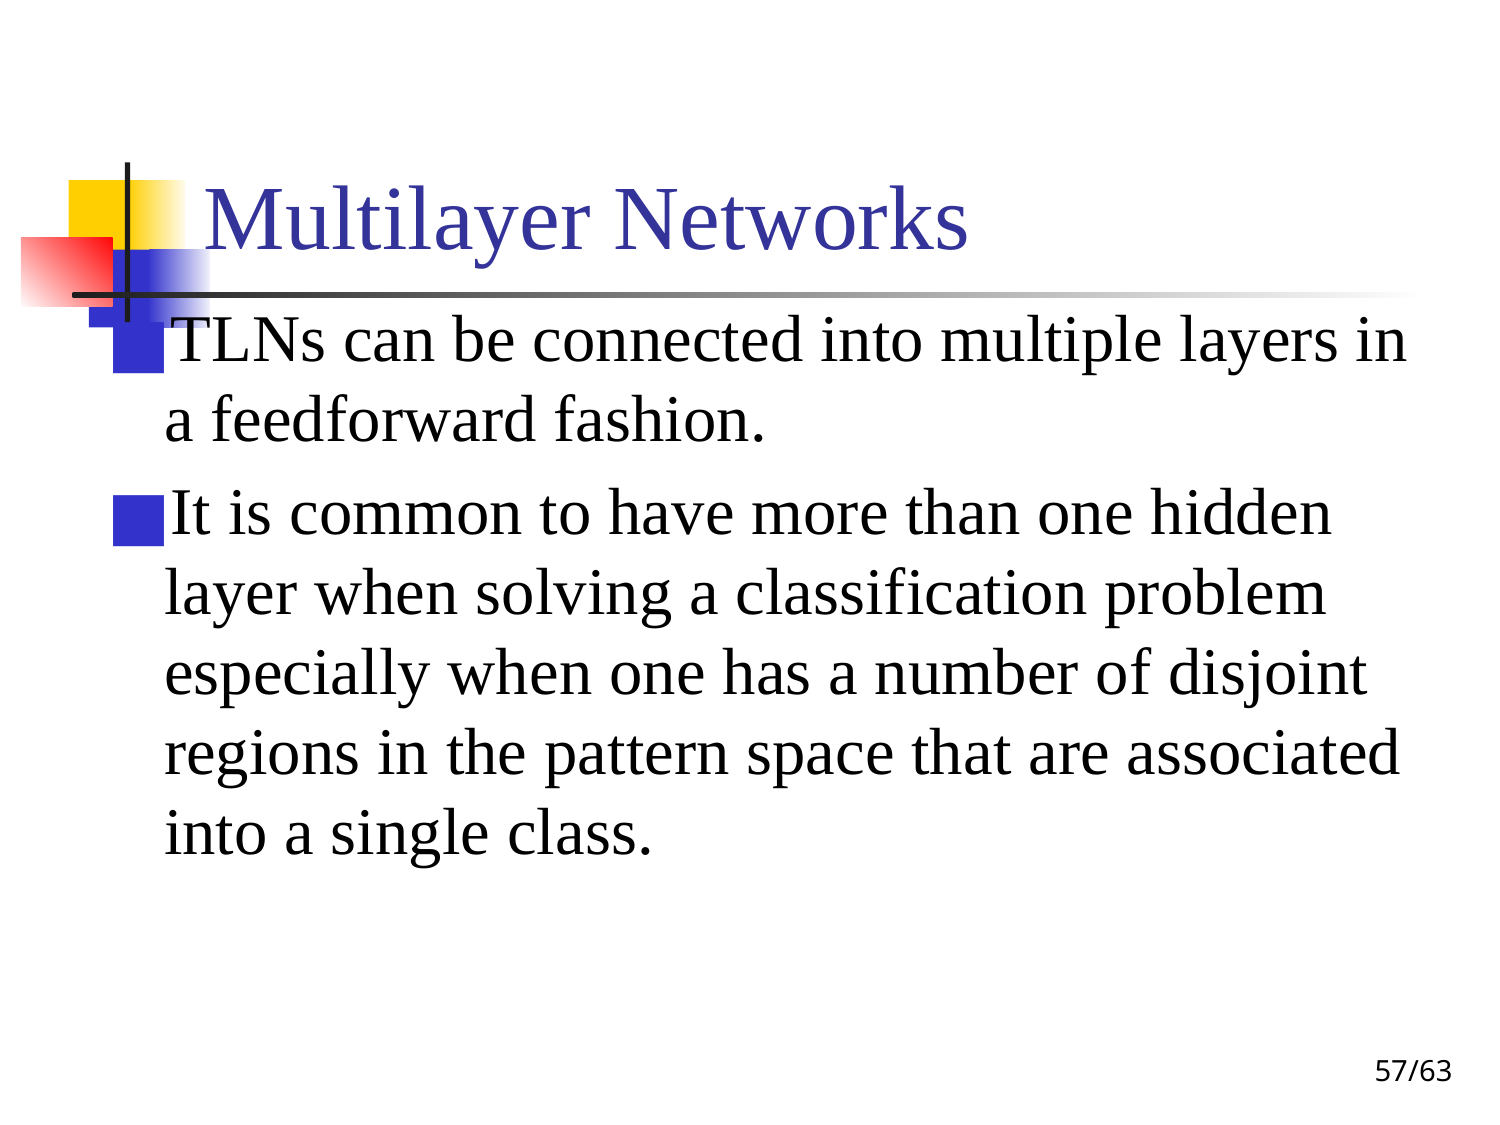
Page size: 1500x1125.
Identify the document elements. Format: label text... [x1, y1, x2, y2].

text_box ‹#›/63 [1155, 1024, 1468, 1100]
list TLNs can be connected into multiple layers in a feedforward fashion. It is common to have more than one hidden layer when solving a classification problem especially when one has a number of disjoint regions in the pattern space that are associated into a single class. [92, 287, 1459, 1035]
title Multilayer Networks [188, 35, 1468, 275]
